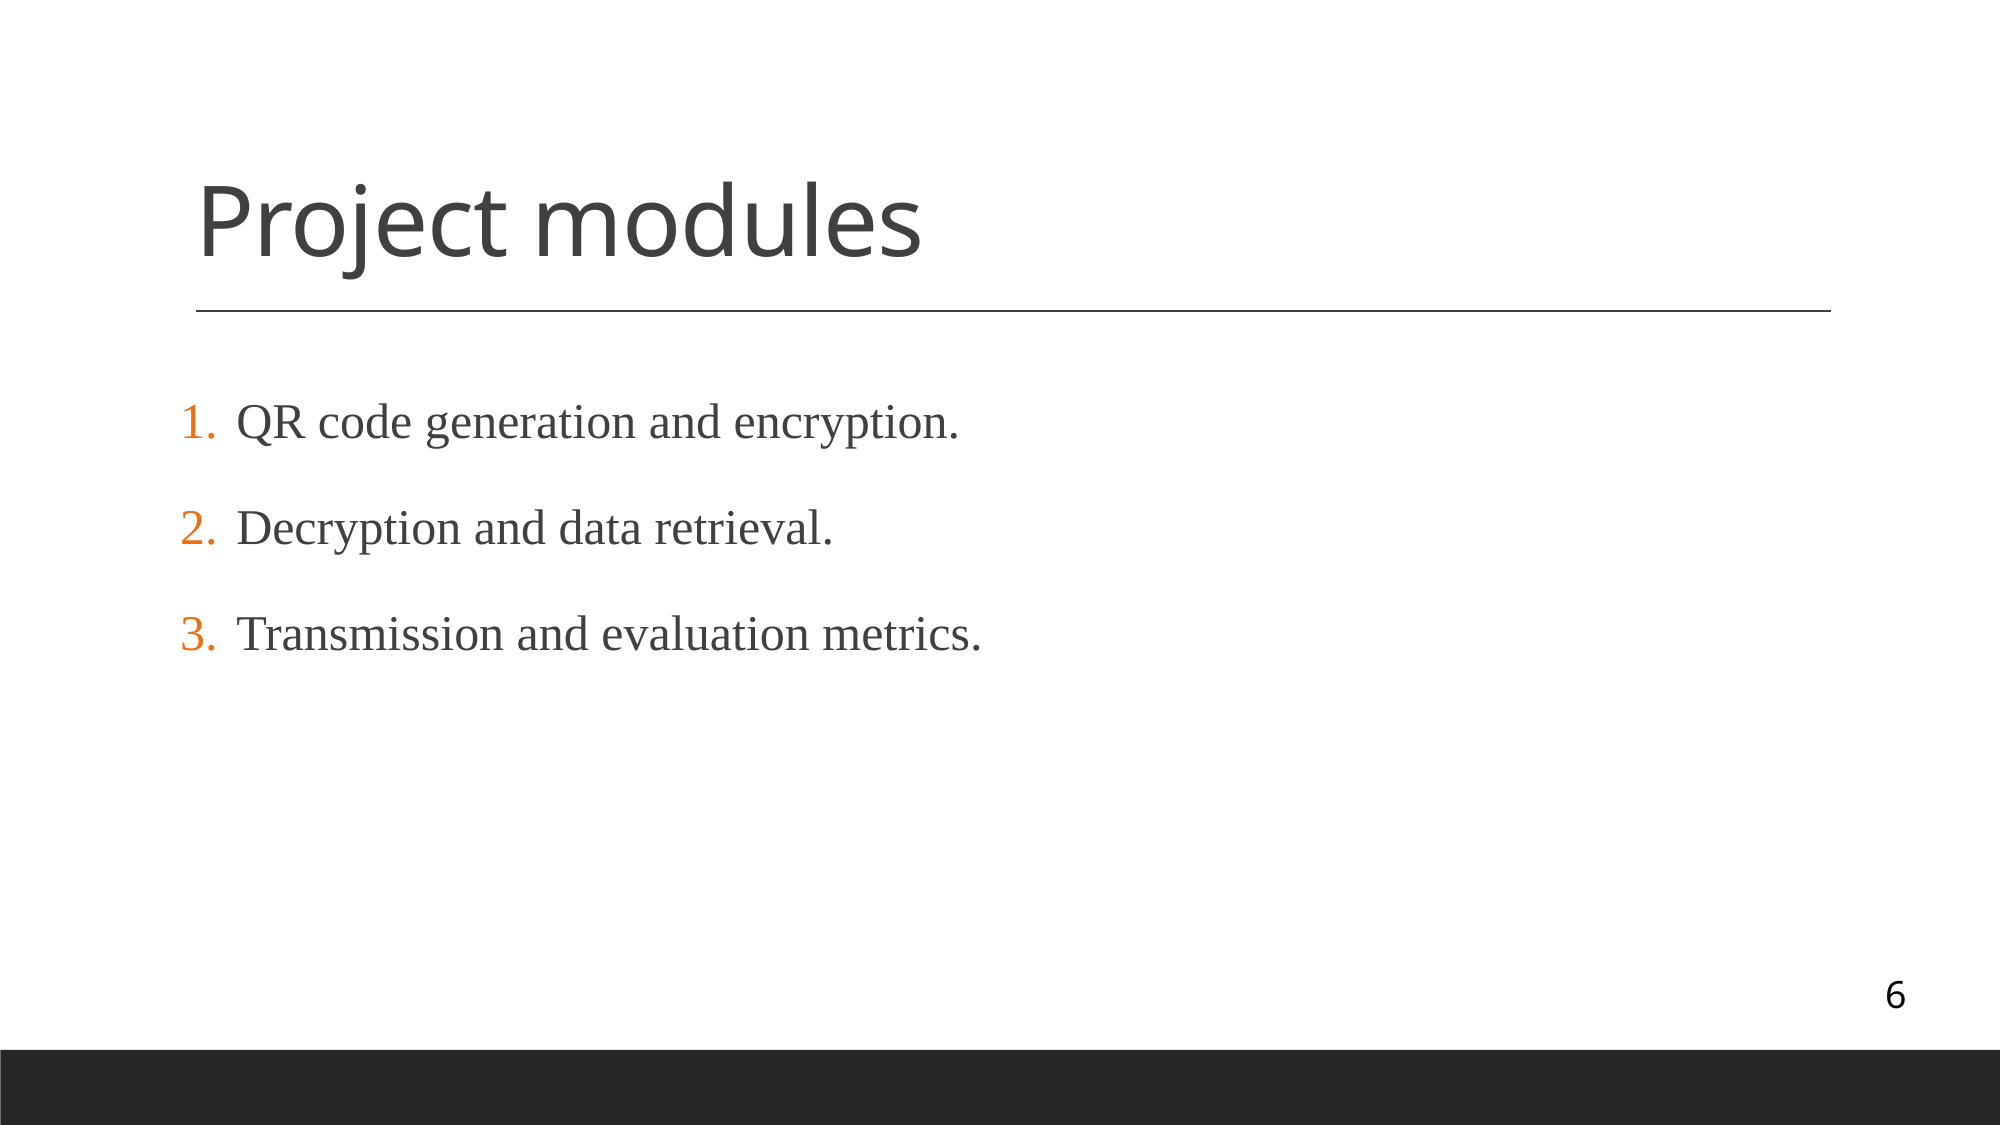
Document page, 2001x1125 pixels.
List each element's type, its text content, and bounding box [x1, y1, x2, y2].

text_box 6 [1870, 963, 2000, 1024]
list QR code generation and encryption. Decryption and data retrieval. Transmission and evaluation metrics. [180, 377, 1830, 994]
title Project modules [180, 47, 1830, 285]
